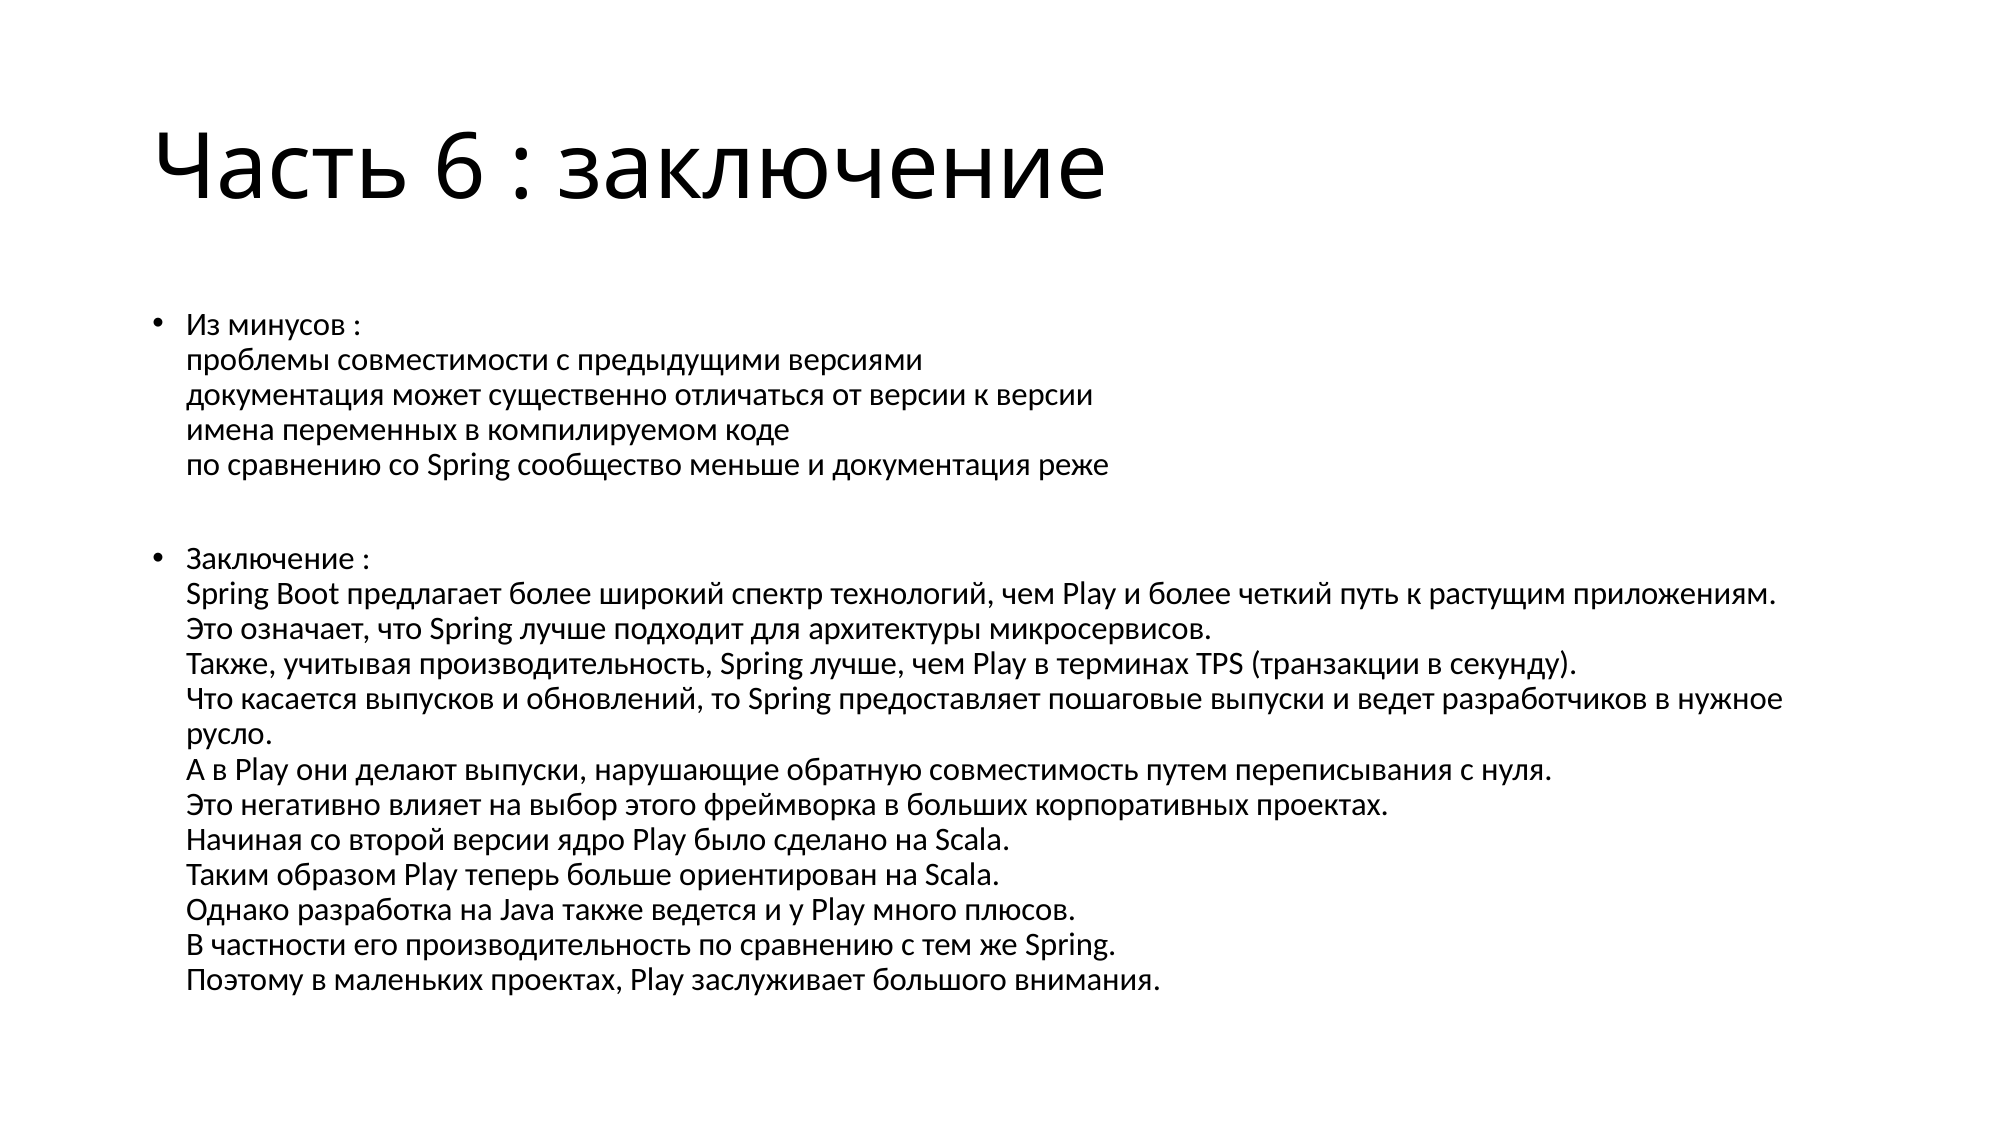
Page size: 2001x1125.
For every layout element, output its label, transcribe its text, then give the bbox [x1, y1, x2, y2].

title Часть 6 : заключение [137, 59, 1863, 278]
list Из минусов : проблемы совместимости с предыдущими версиями документация может существенно отличаться от версии к версии имена переменных в компилируемом коде по сравнению со Spring сообщество меньше и документация реже Заключение : Spring Boot предлагает более широкий спектр технологий, чем Play и более четкий путь к растущим приложениям. Это означает, что Spring лучше подходит для архитектуры микросервисов. Также, учитывая производительность, Spring лучше, чем Play в терминах TPS (транзакции в секунду). Что касается выпусков и обновлений, то Spring предоставляет пошаговые выпуски и ведет разработчиков в нужное русло. А в Play они делают выпуски, нарушающие обратную совместимость путем переписывания с нуля. Это негативно влияет на выбор этого фреймворка в больших корпоративных проектах. Начиная со второй версии ядро Play было сделано на Scala. Таким образом Play теперь больше ориентирован на Scala. Однако разработка на Java также ведется и у Play много плюсов. В частности его производительность по сравнению с тем же Spring. Поэтому в маленьких проектах, Play заслуживает большого внимания. [137, 299, 1863, 1014]
